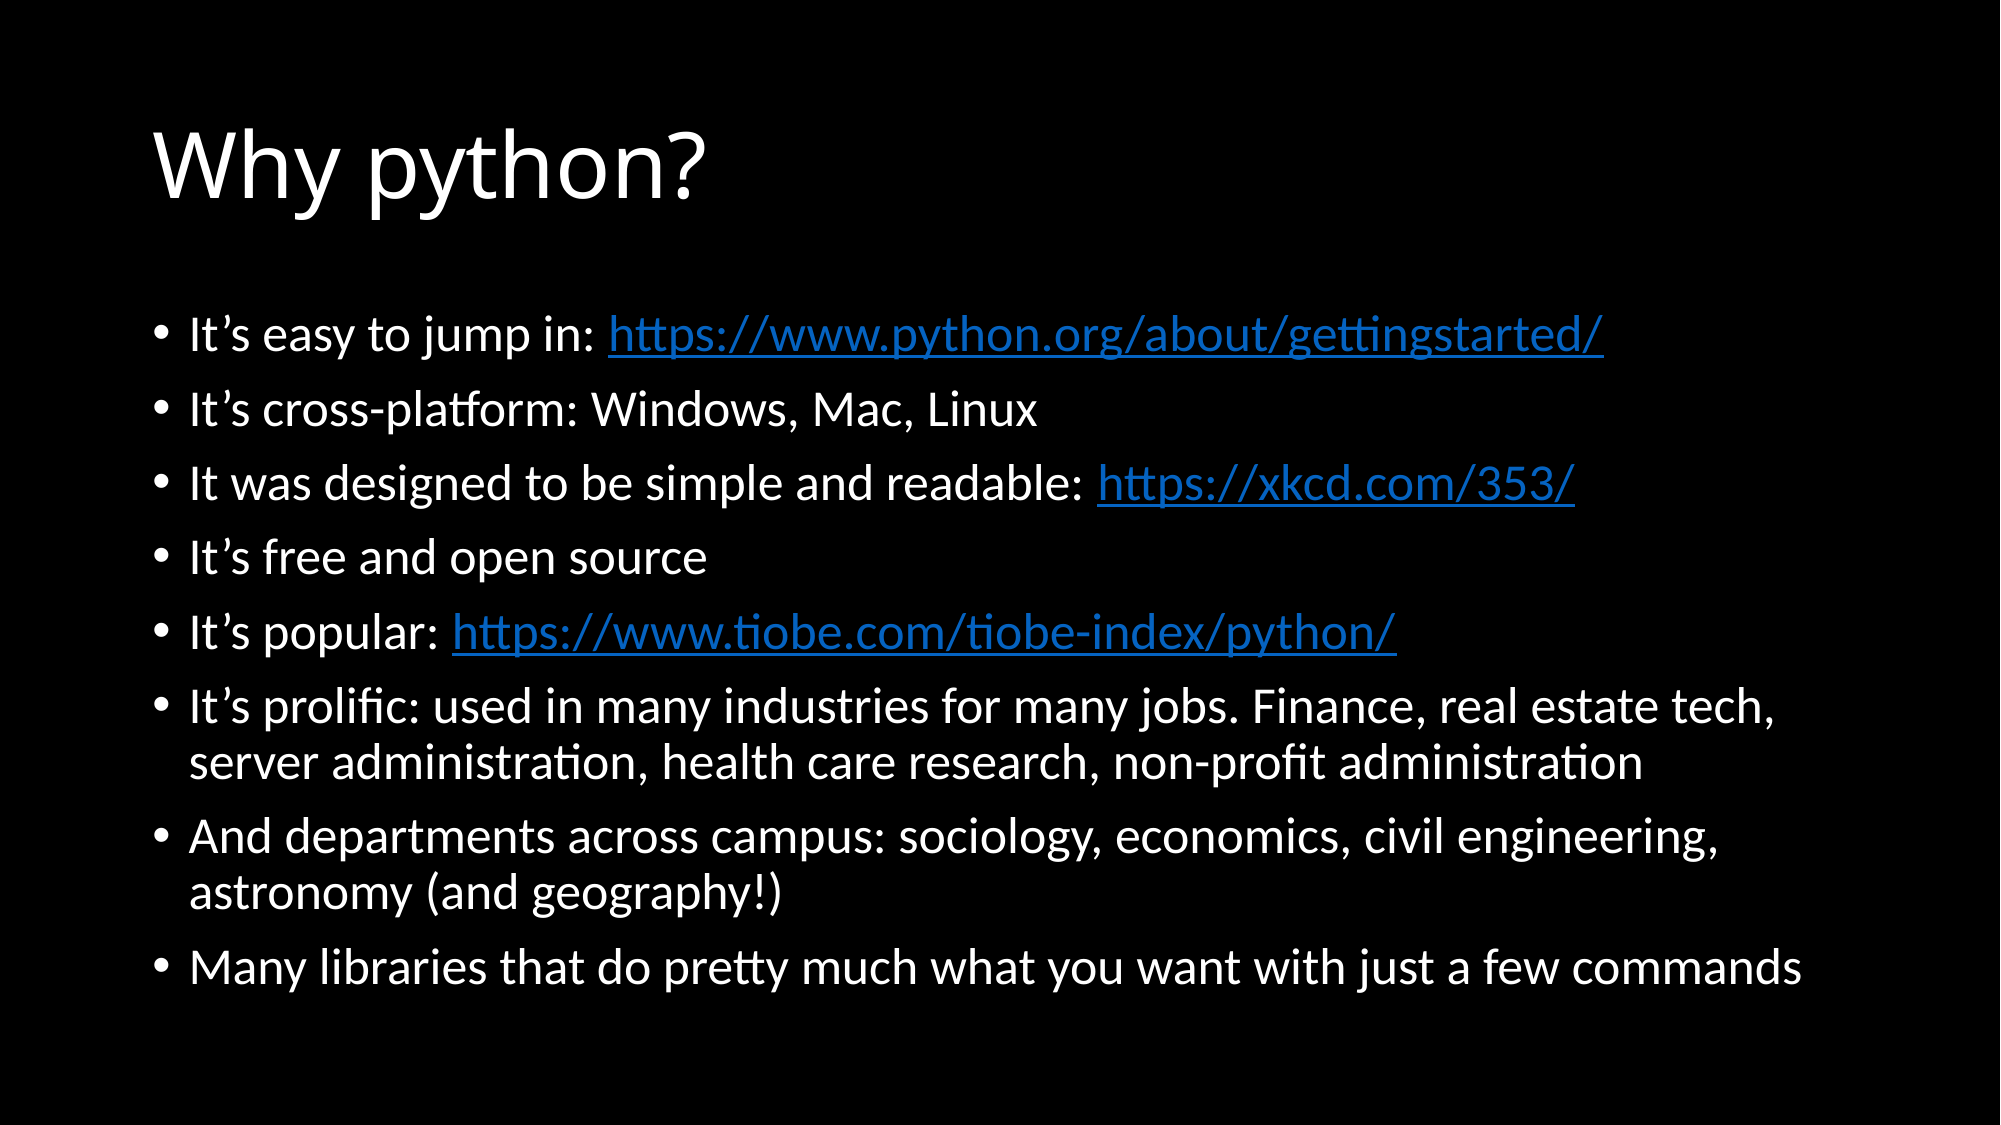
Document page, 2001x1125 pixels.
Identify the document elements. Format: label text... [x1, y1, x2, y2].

list It’s easy to jump in: https://www.python.org/about/gettingstarted/ It’s cross-platform: Windows, Mac, Linux It was designed to be simple and readable: https://xkcd.com/353/ It’s free and open source It’s popular: https://www.tiobe.com/tiobe-index/python/ It’s prolific: used in many industries for many jobs. Finance, real estate tech, server administration, health care research, non-profit administration And departments across campus: sociology, economics, civil engineering, astronomy (and geography!) Many libraries that do pretty much what you want with just a few commands [137, 299, 1863, 1014]
title Why python? [137, 59, 1863, 278]
